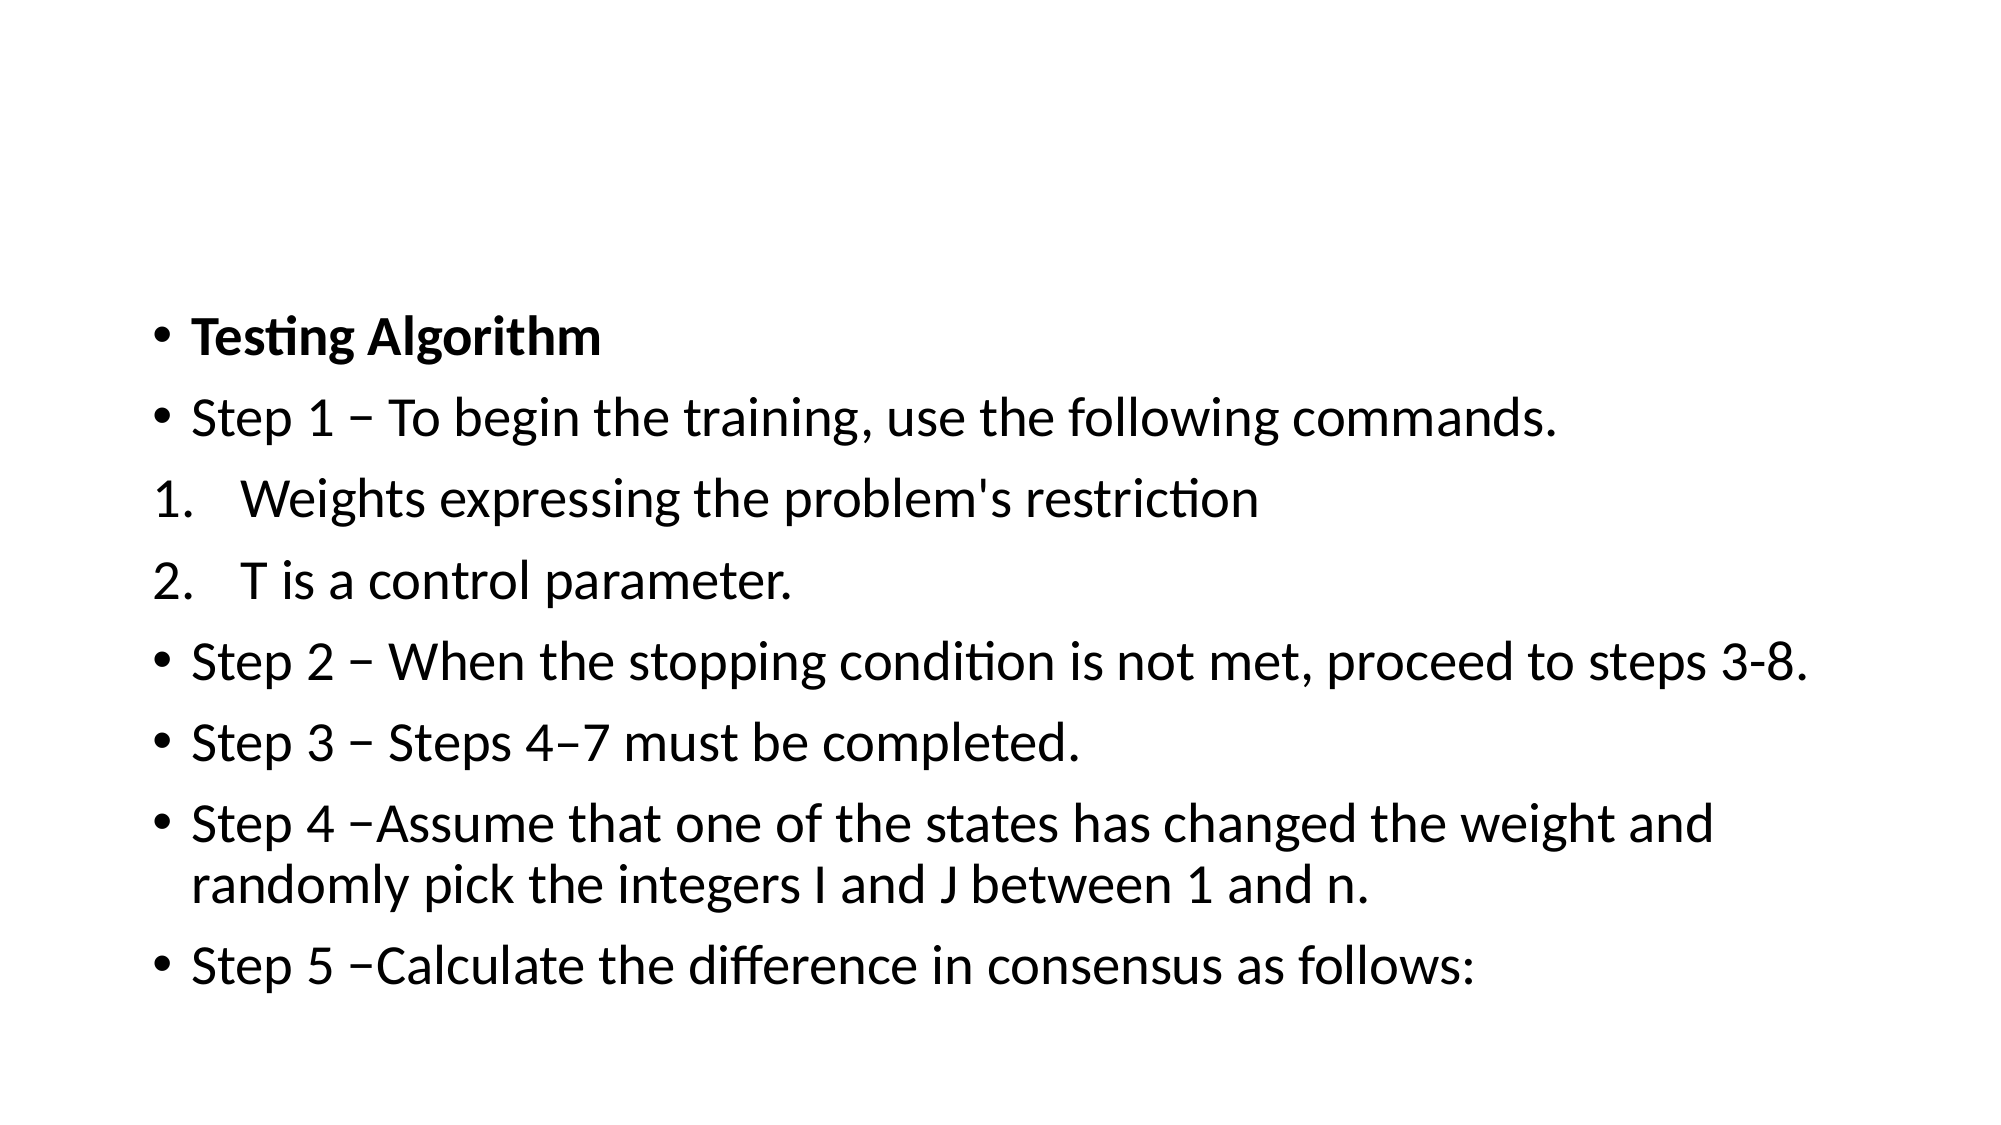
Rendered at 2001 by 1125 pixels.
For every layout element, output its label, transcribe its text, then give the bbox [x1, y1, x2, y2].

list Testing Algorithm Step 1 − To begin the training, use the following commands. Weights expressing the problem's restriction T is a control parameter. Step 2 − When the stopping condition is not met, proceed to steps 3-8. Step 3 − Steps 4–7 must be completed. Step 4 −Assume that one of the states has changed the weight and randomly pick the integers I and J between 1 and n. Step 5 −Calculate the difference in consensus as follows: [137, 299, 1863, 1014]
